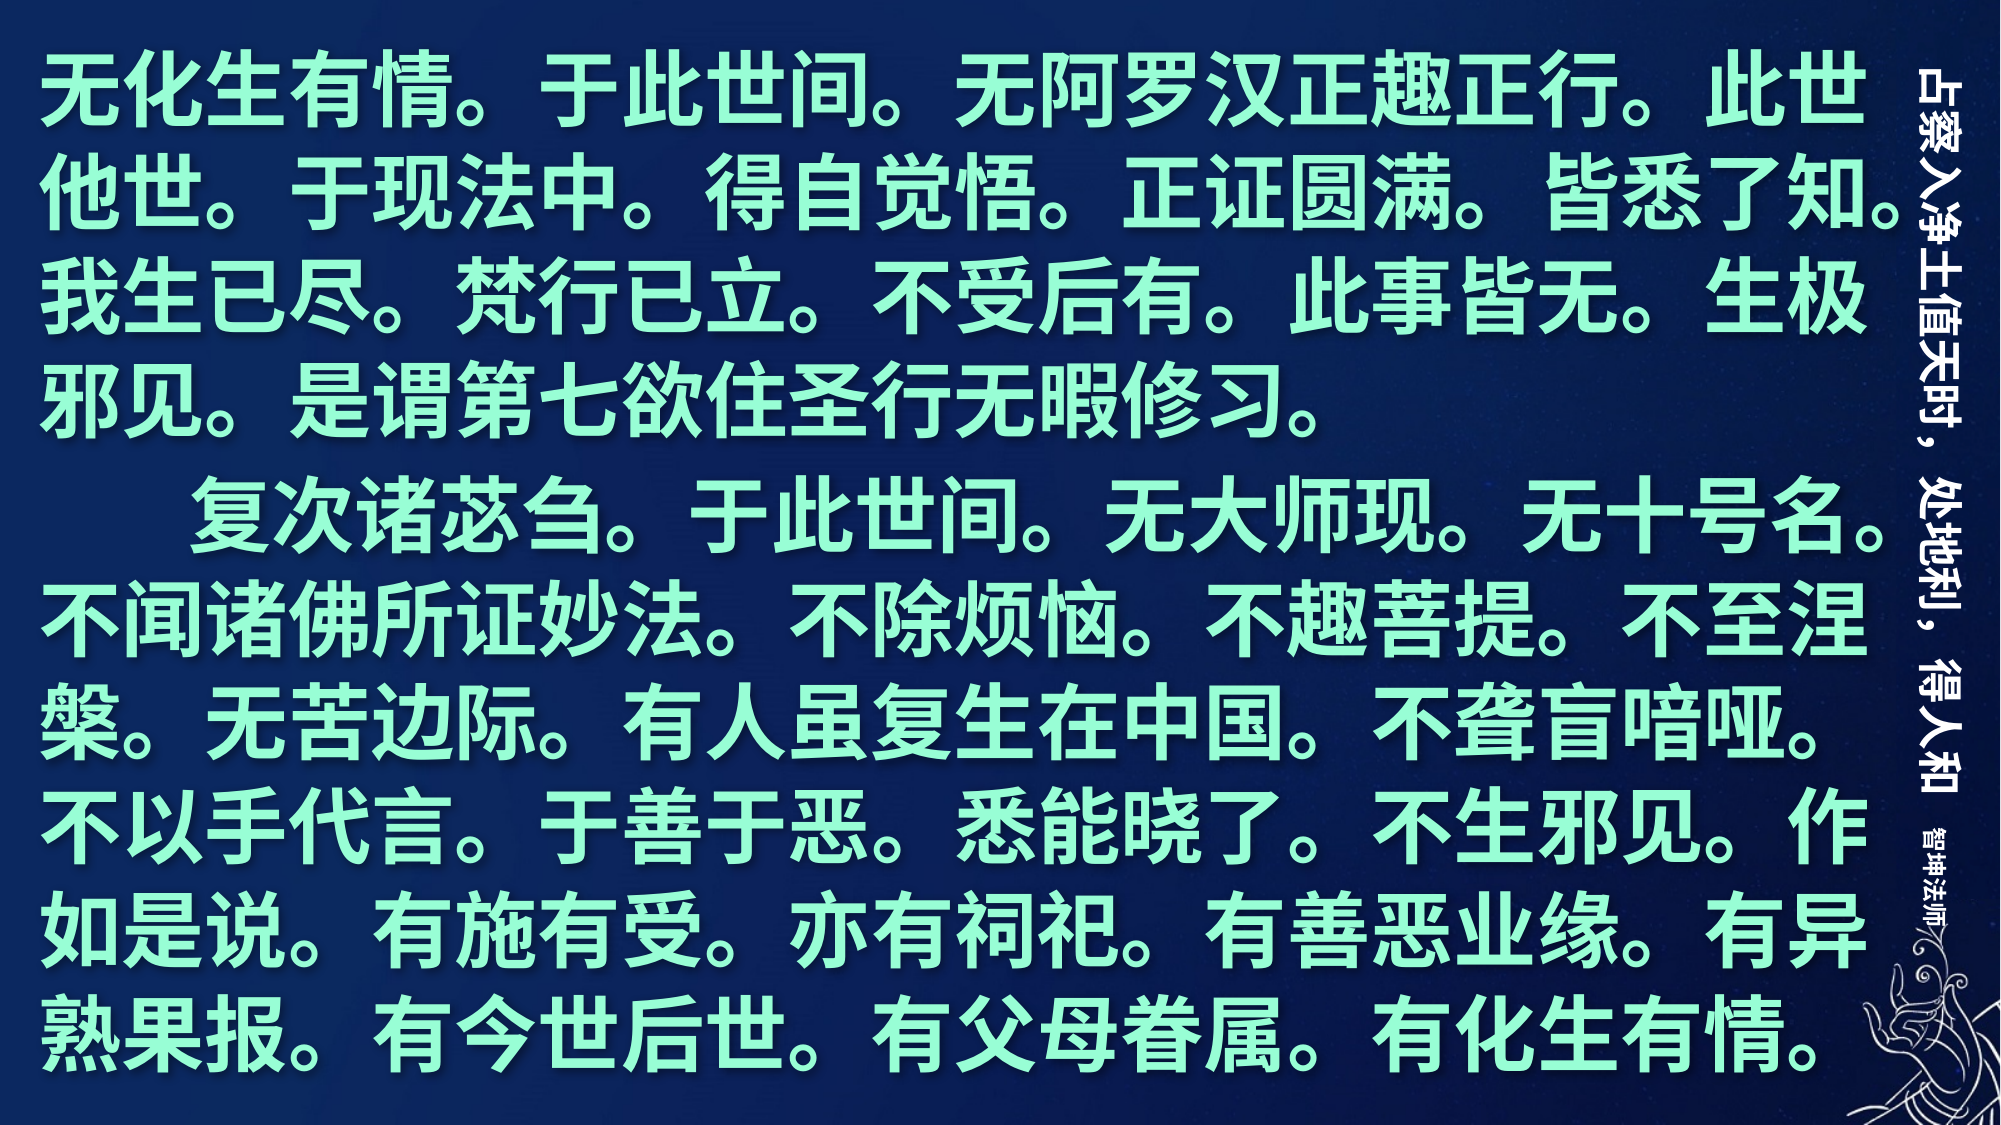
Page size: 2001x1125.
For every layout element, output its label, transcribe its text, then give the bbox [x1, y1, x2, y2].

picture [0, 0, 2001, 1125]
list 无化生有情。于此世间。无阿罗汉正趣正行。此世他世。于现法中。得自觉悟。正证圆满。皆悉了知。我生已尽。梵行已立。不受后有。此事皆无。生极邪见。是谓第七欲住圣行无暇修习。 复次诸苾刍。于此世间。无大师现。无十号名。不闻诸佛所证妙法。不除烦恼。不趣菩提。不至涅槃。无苦边际。有人虽复生在中国。不聋盲喑哑。不以手代言。于善于恶。悉能晓了。不生邪见。作如是说。有施有受。亦有祠祀。有善恶业缘。有异熟果报。有今世后世。有父母眷属。有化生有情。 [23, 25, 1914, 1103]
